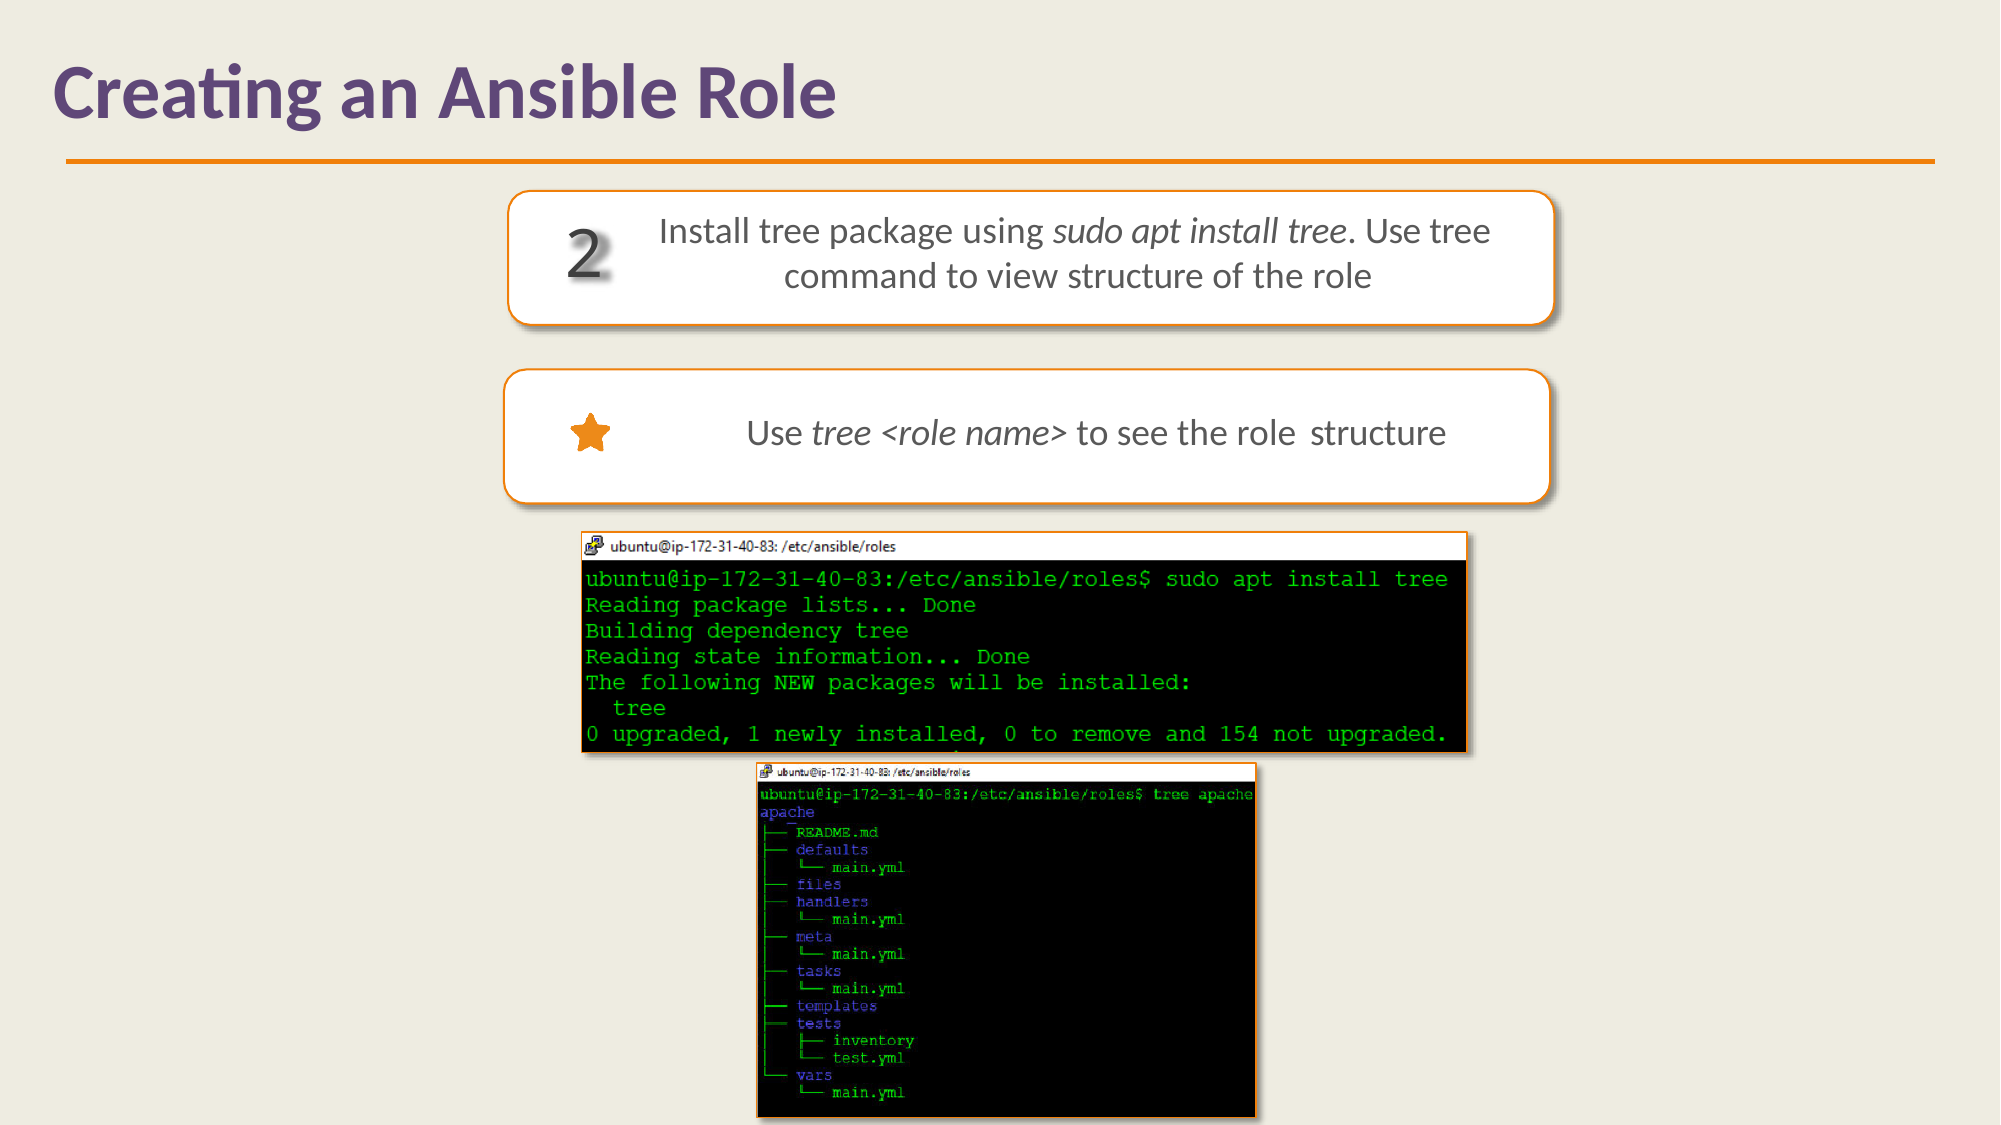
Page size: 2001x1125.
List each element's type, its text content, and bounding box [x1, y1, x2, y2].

text_box [503, 369, 1551, 504]
title Creating an Ansible Role [51, 37, 840, 228]
text_box [504, 187, 518, 338]
text_box [756, 763, 1257, 1118]
text_box [750, 756, 1272, 1125]
text_box [518, 185, 689, 350]
text_box 2 [563, 208, 613, 291]
text_box [499, 367, 1563, 516]
text_box [578, 529, 1480, 766]
text_box Use tree <role name> to see the role structure [744, 406, 1453, 454]
text_box [570, 411, 610, 452]
text_box [689, 187, 1568, 338]
text_box [508, 194, 518, 321]
text_box Install tree package using sudo apt install tree. Use tree command to view structure of the role [689, 204, 1501, 297]
text_box [581, 532, 1468, 753]
text_box [689, 190, 1555, 325]
